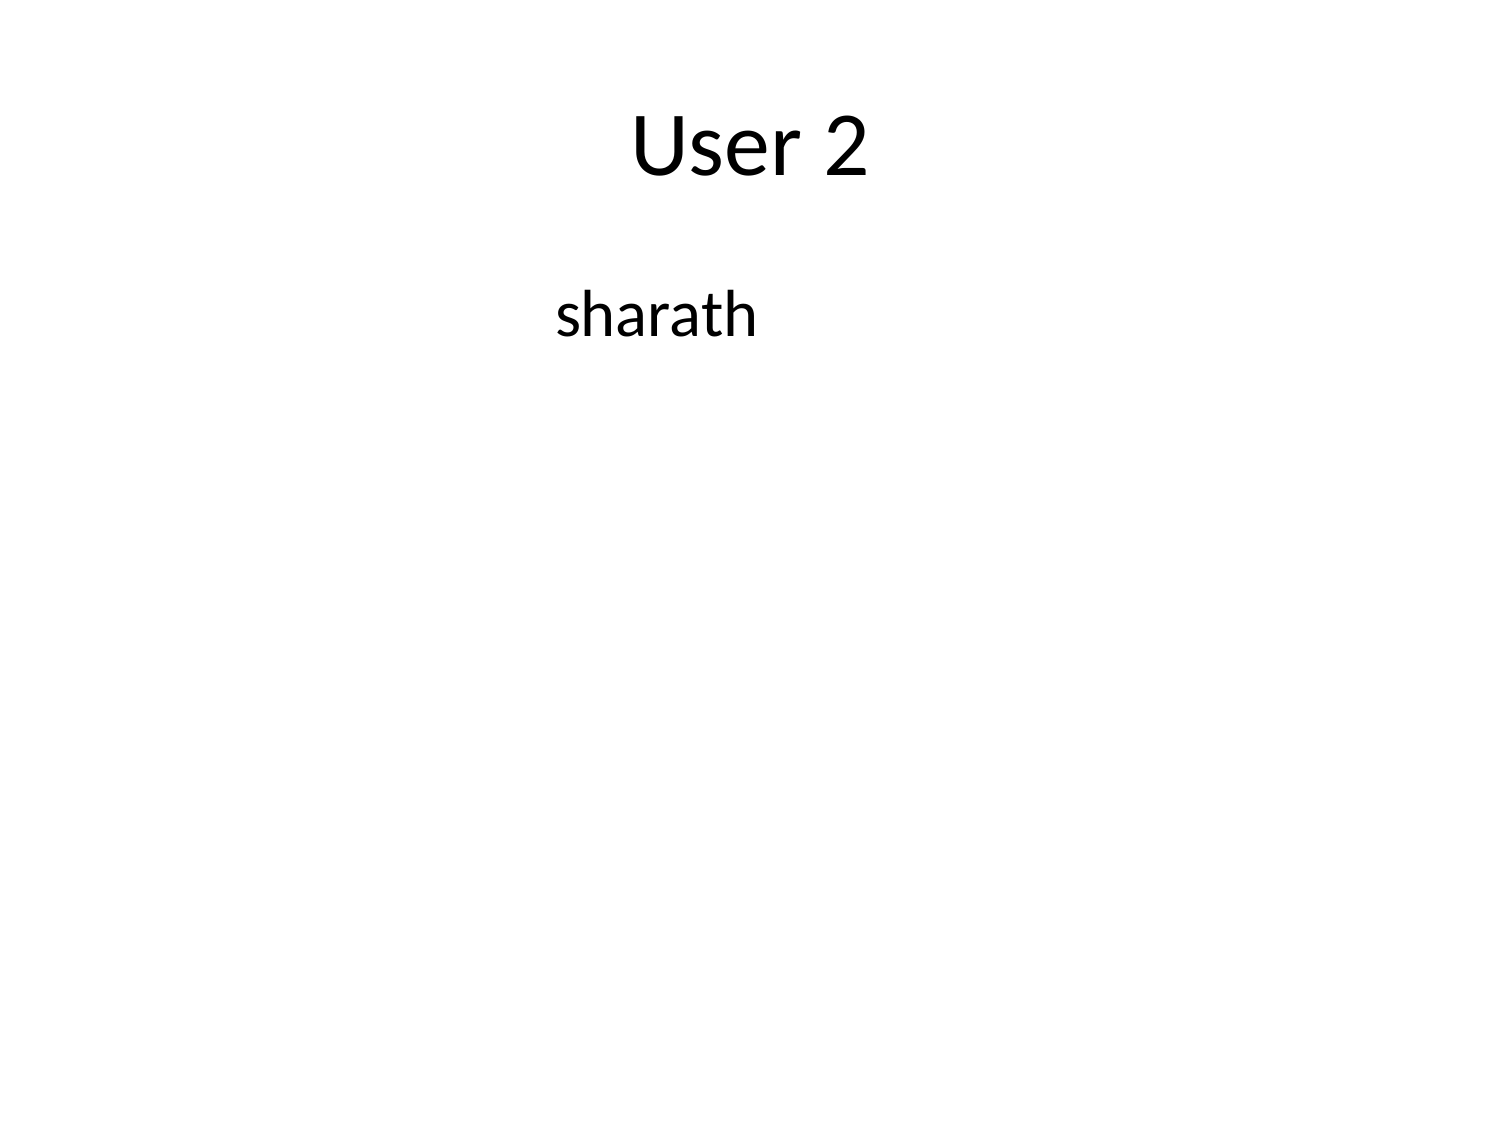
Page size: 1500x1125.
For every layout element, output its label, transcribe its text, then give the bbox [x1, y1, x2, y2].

title User 2 [75, 45, 1425, 233]
list sharath [75, 262, 1425, 1005]
